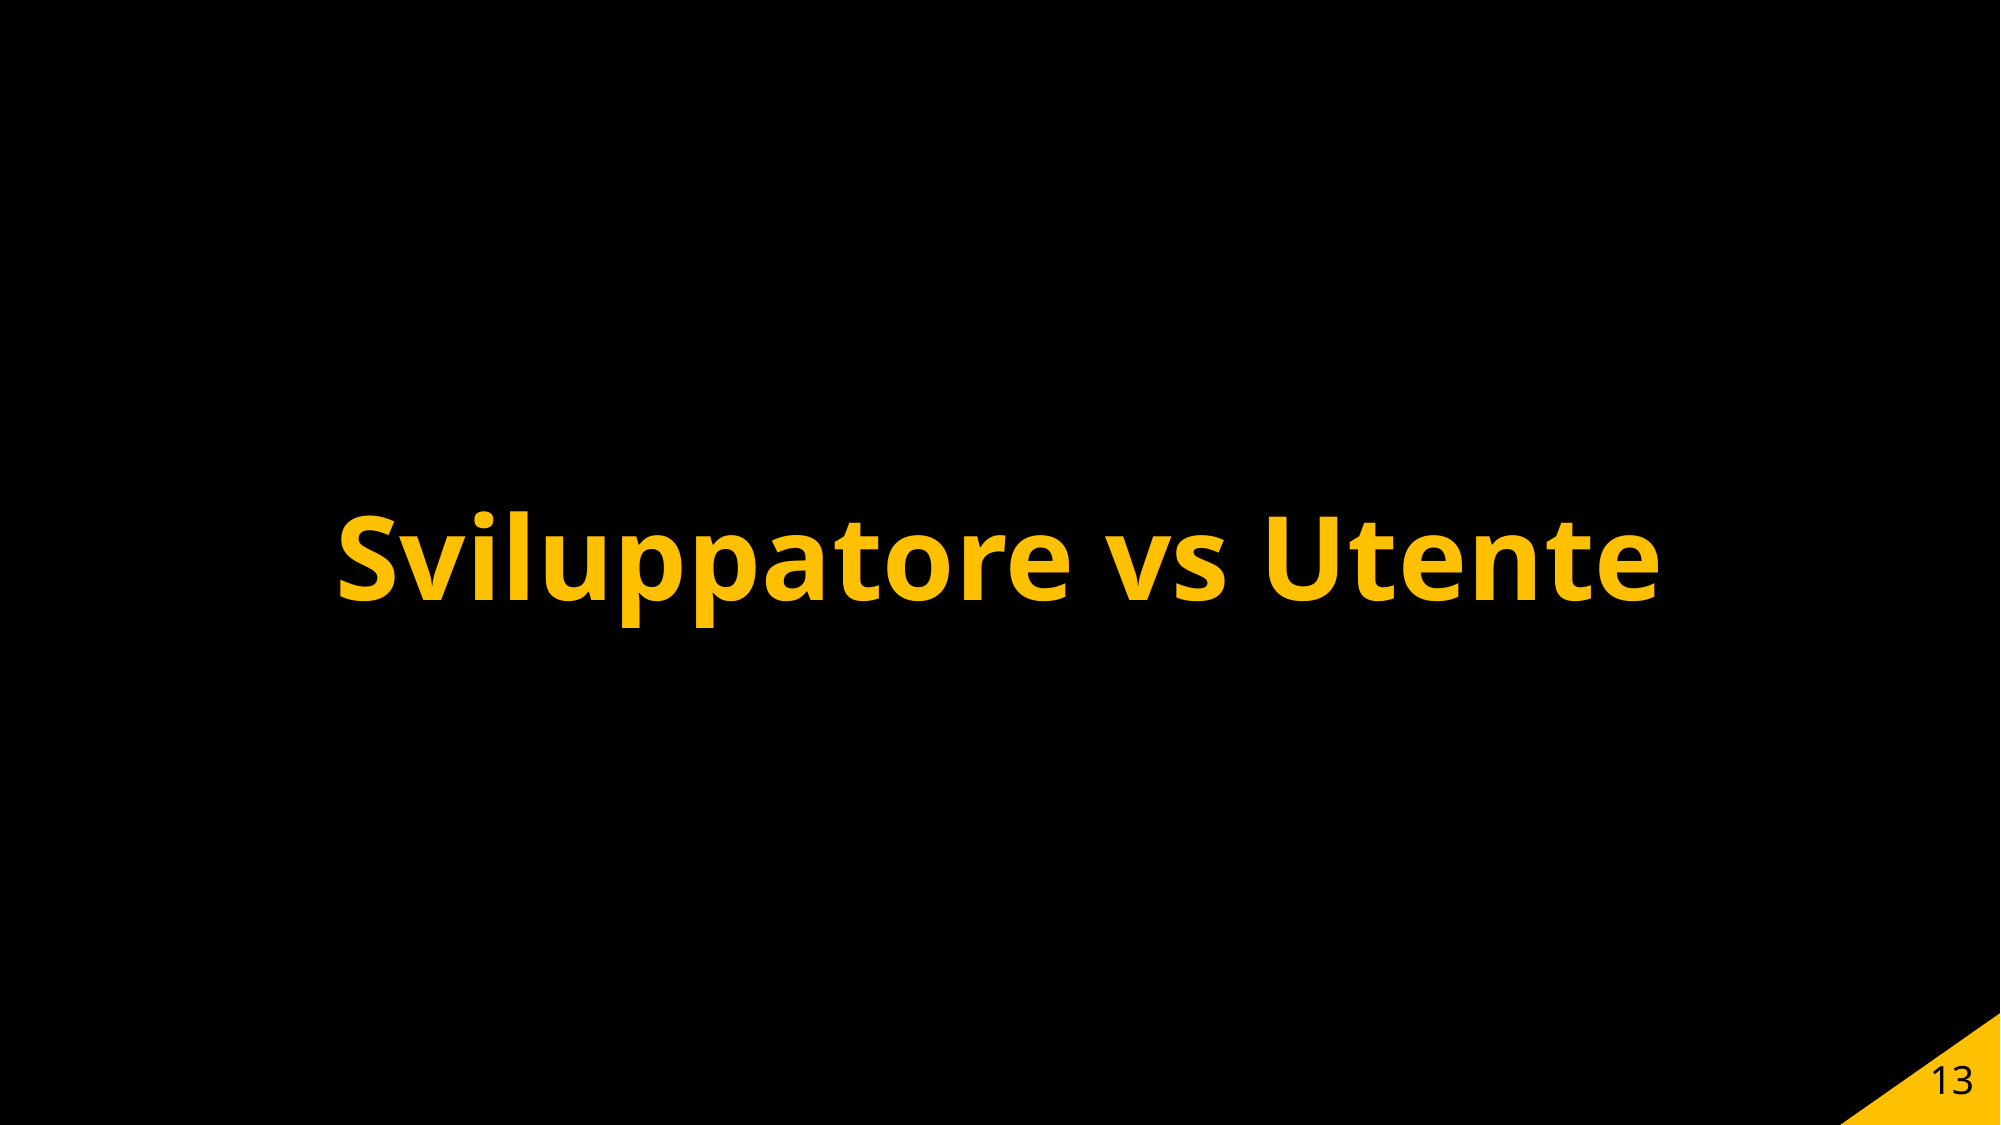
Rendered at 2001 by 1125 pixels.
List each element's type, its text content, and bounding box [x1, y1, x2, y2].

slide_number 13 [1869, 1038, 1990, 1125]
title Sviluppatore vs Utente [100, 470, 1900, 655]
